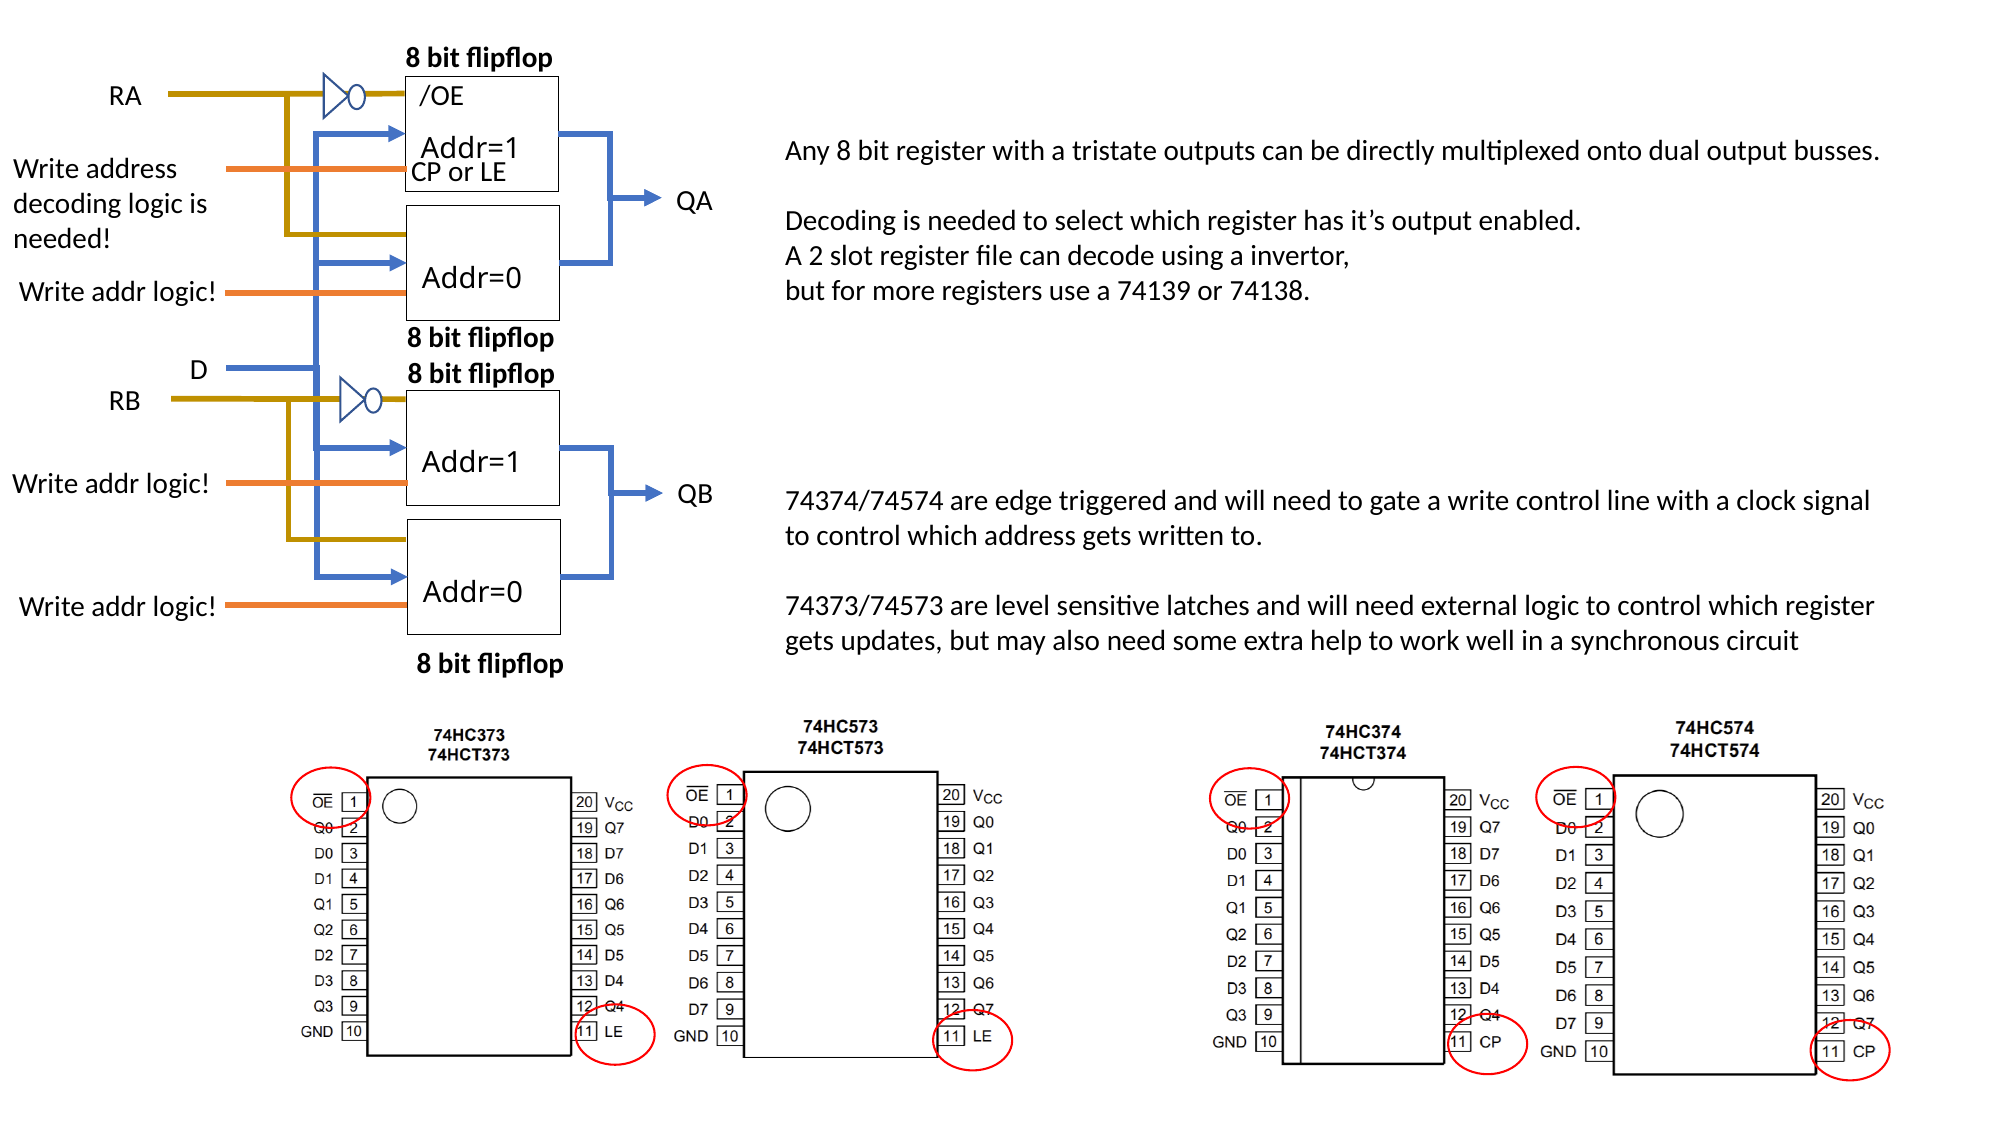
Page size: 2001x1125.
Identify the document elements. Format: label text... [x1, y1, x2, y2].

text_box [0, 30, 746, 688]
text_box Any 8 bit register with a tristate outputs can be directly multiplexed onto dual output busses. Decoding is needed to select which register has it’s output enabled. A 2 slot register file can decode using a invertor, but for more registers use a 74139 or 74138. 74374/74574 are edge triggered and will need to gate a write control line with a clock signal to control which address gets written to. 74373/74573 are level sensitive latches and will need external logic to control which register gets updates, but may also need some extra help to work well in a synchronous circuit [770, 123, 1912, 664]
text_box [291, 715, 1895, 1090]
